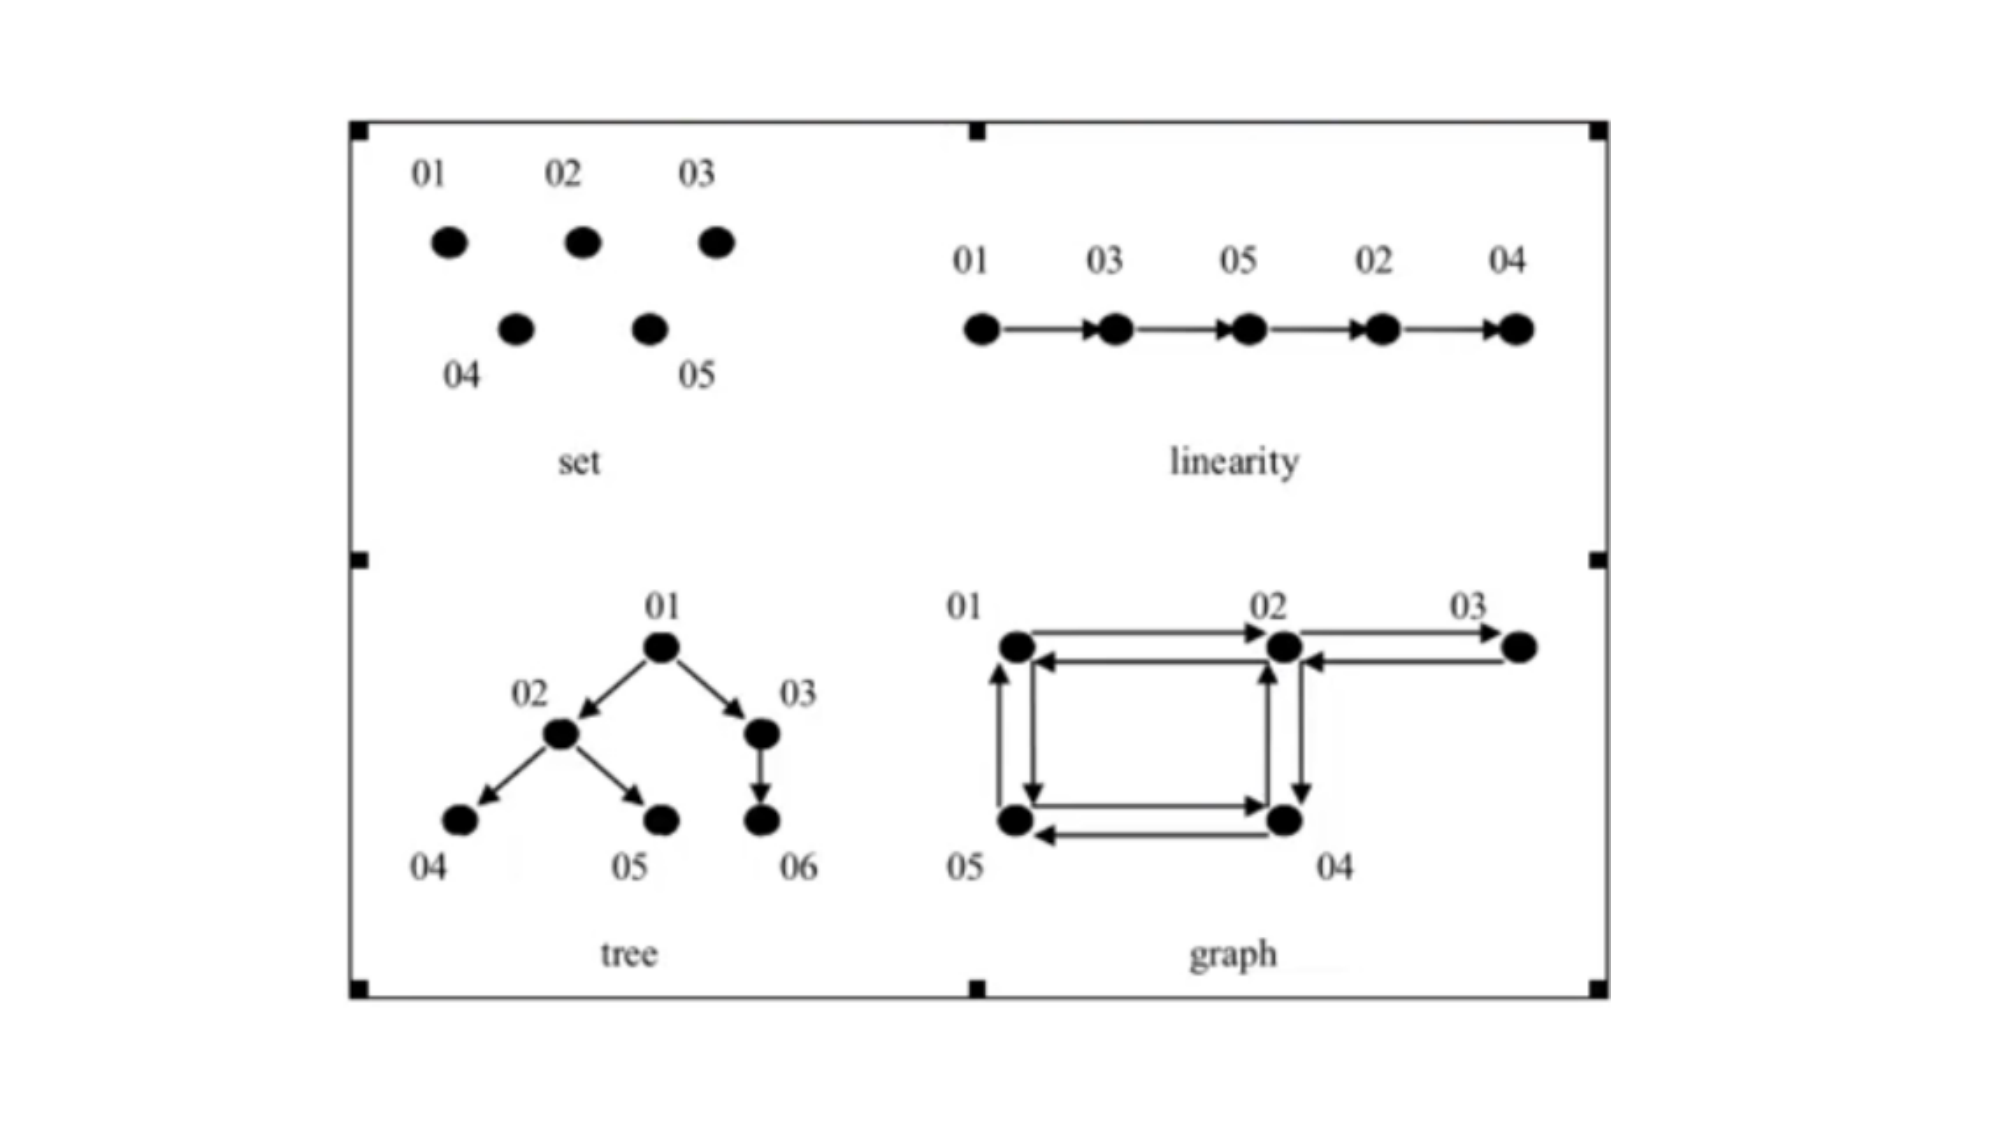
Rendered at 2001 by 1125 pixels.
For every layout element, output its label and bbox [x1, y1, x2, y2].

picture [343, 117, 1611, 1008]
